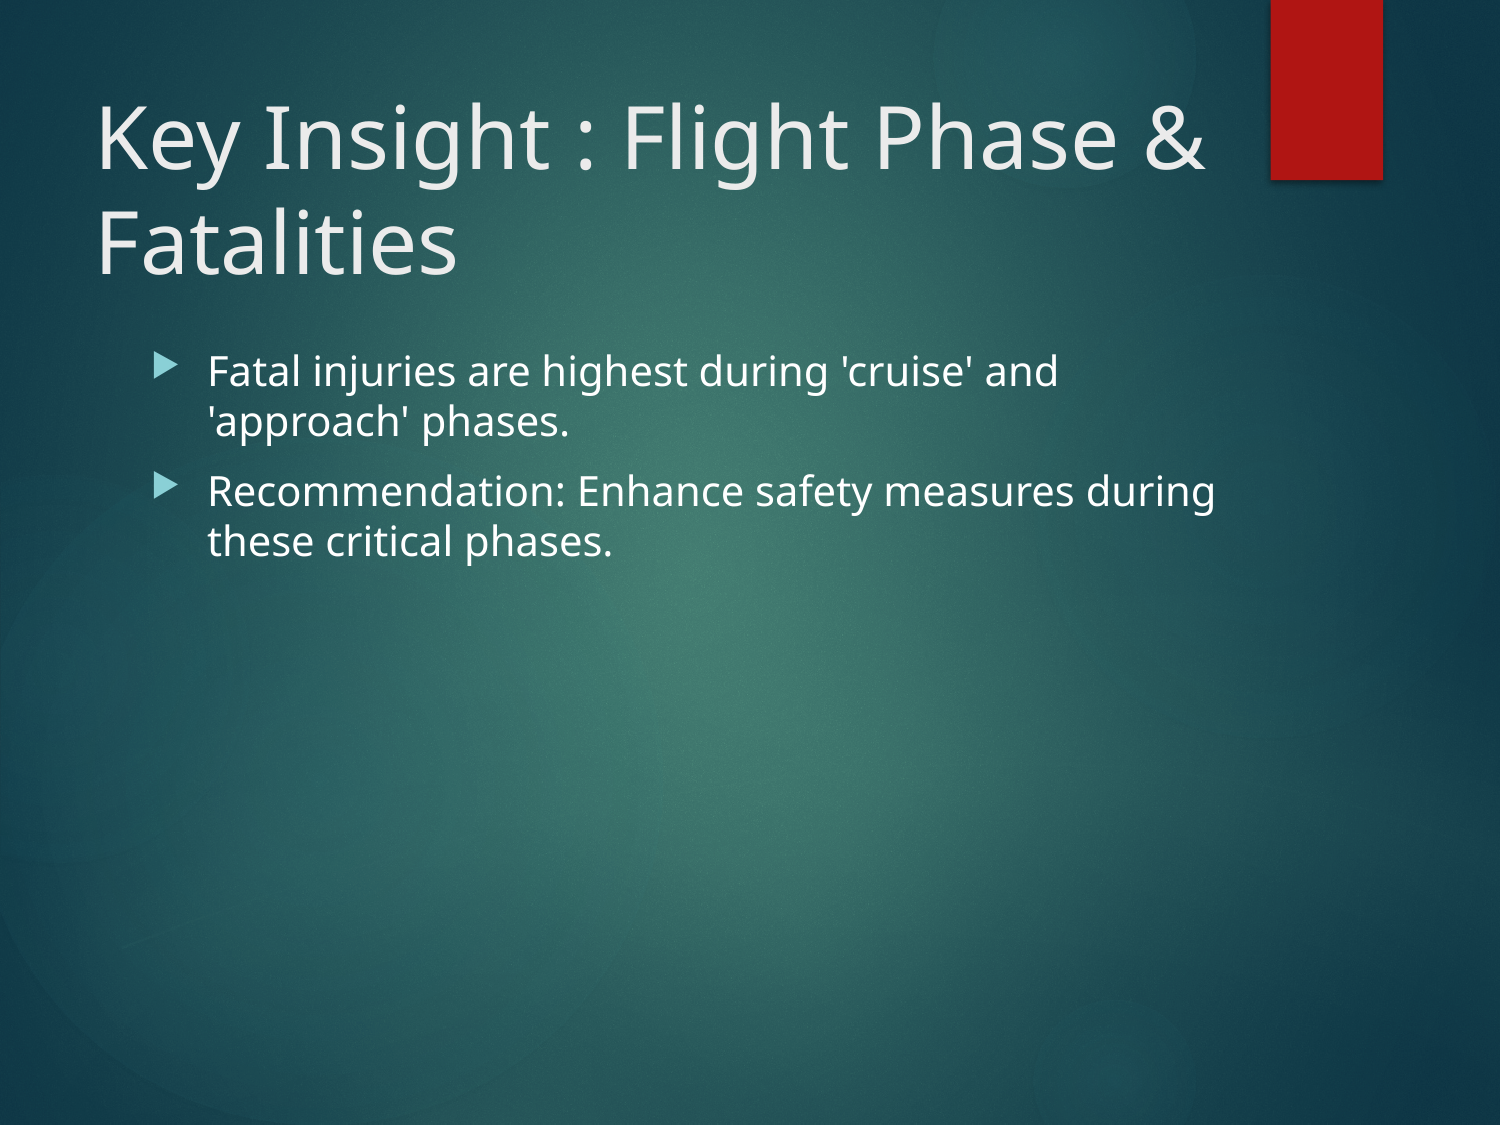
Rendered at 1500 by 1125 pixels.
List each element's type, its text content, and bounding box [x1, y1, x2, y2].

list Fatal injuries are highest during 'cruise' and 'approach' phases. Recommendation: Enhance safety measures during these critical phases. [135, 336, 1237, 1025]
title Key Insight : Flight Phase & Fatalities [79, 74, 1237, 304]
